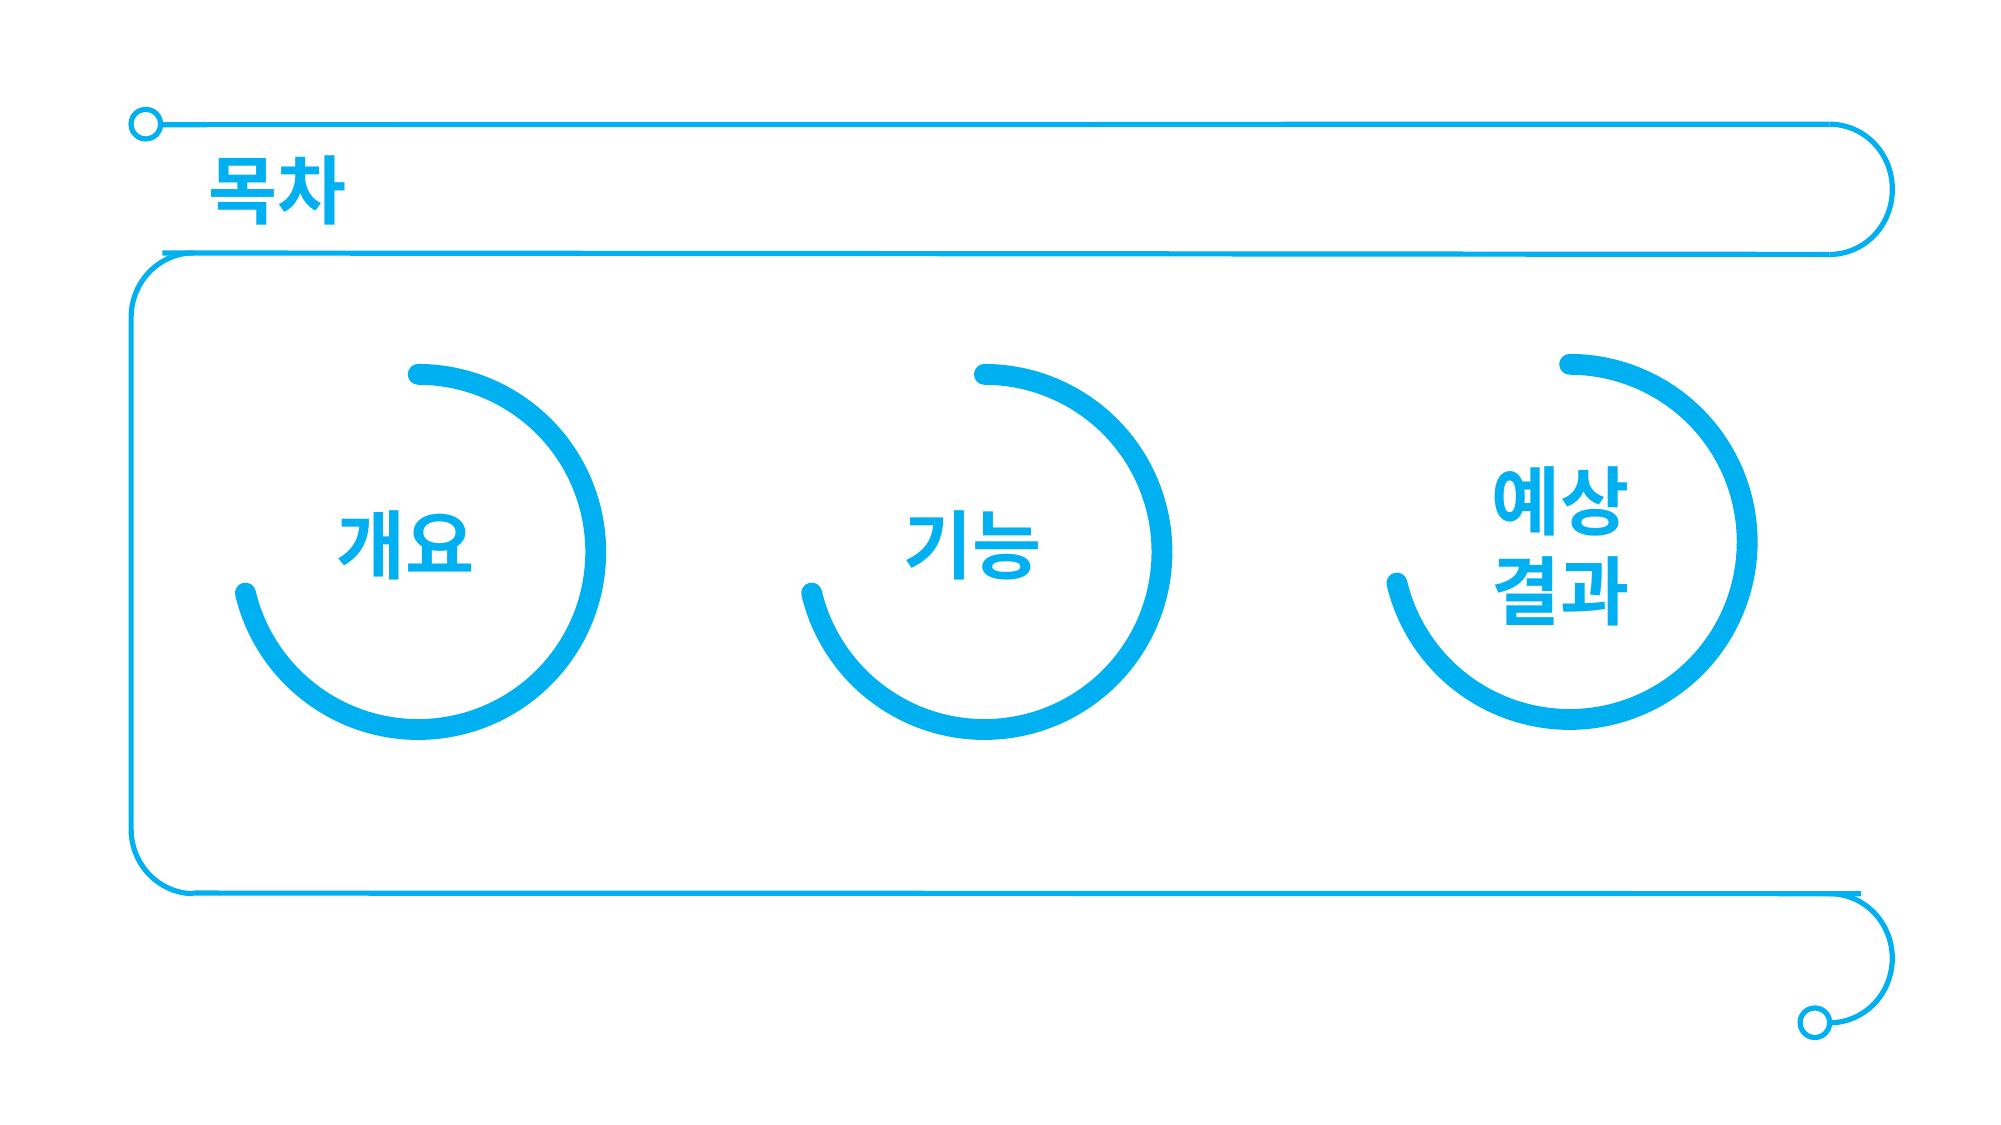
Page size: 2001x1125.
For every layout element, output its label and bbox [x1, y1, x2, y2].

text_box [131, 109, 1893, 1038]
